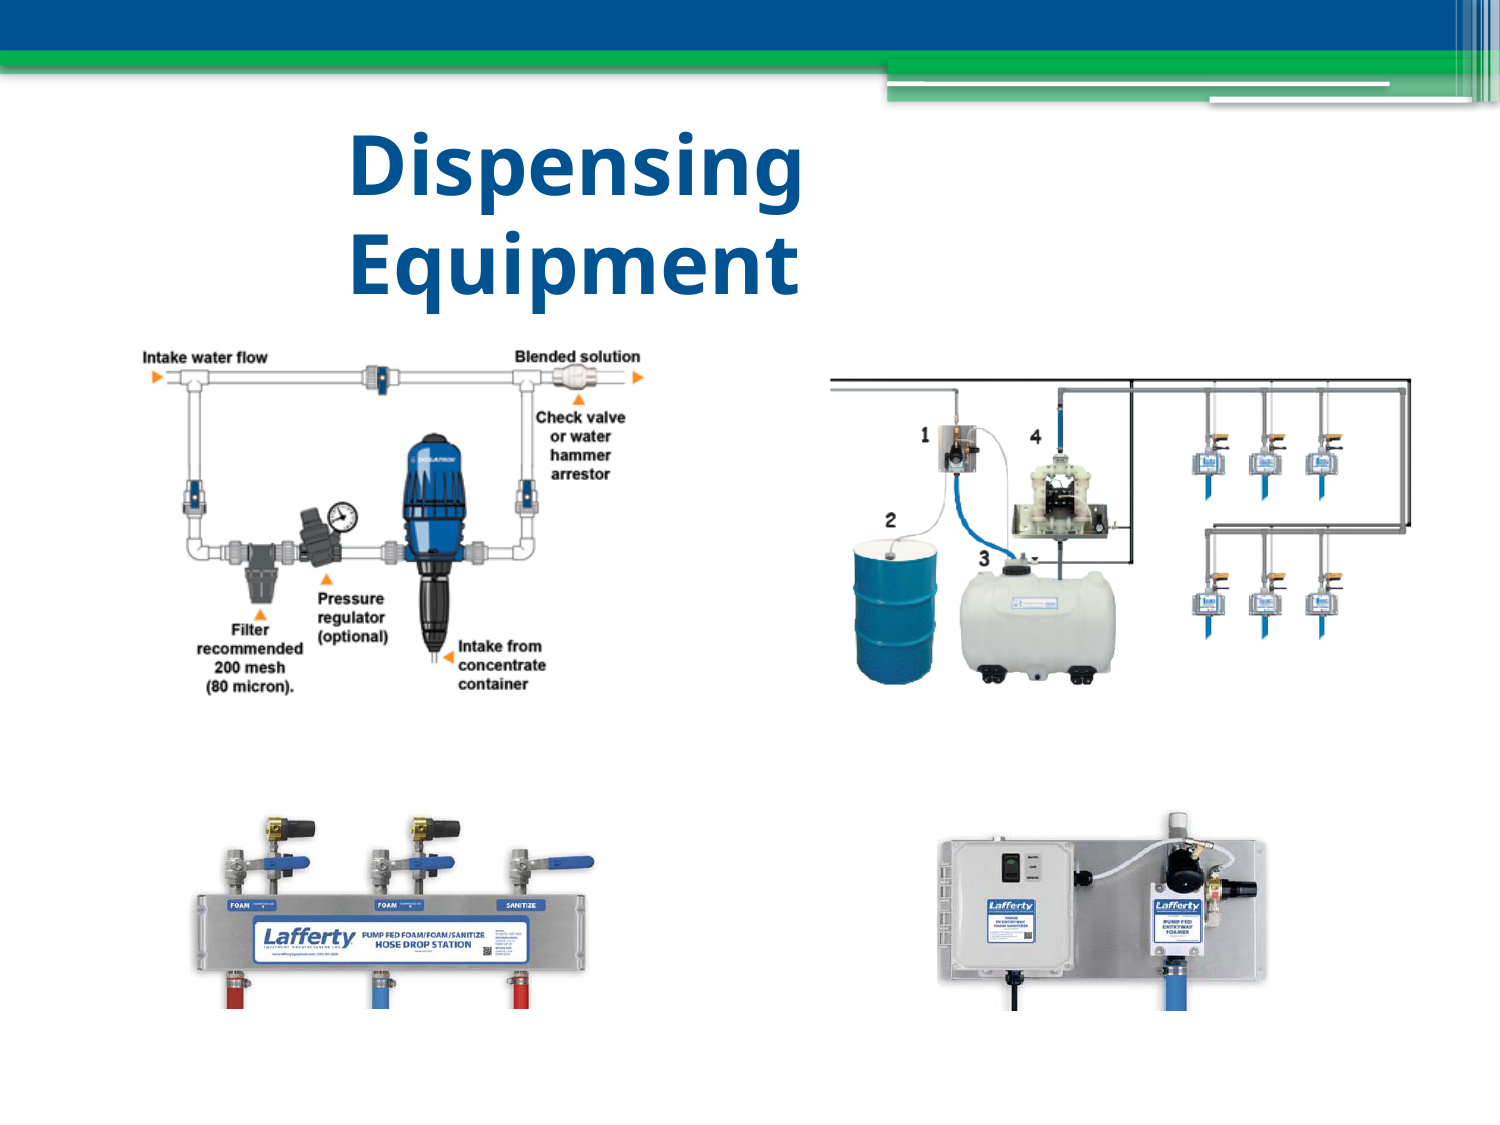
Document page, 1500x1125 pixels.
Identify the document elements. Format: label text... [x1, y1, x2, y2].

picture [793, 373, 1420, 712]
picture [185, 810, 600, 1009]
picture [936, 810, 1270, 1012]
picture [135, 311, 650, 737]
title Dispensing Equipment [331, 124, 1255, 300]
